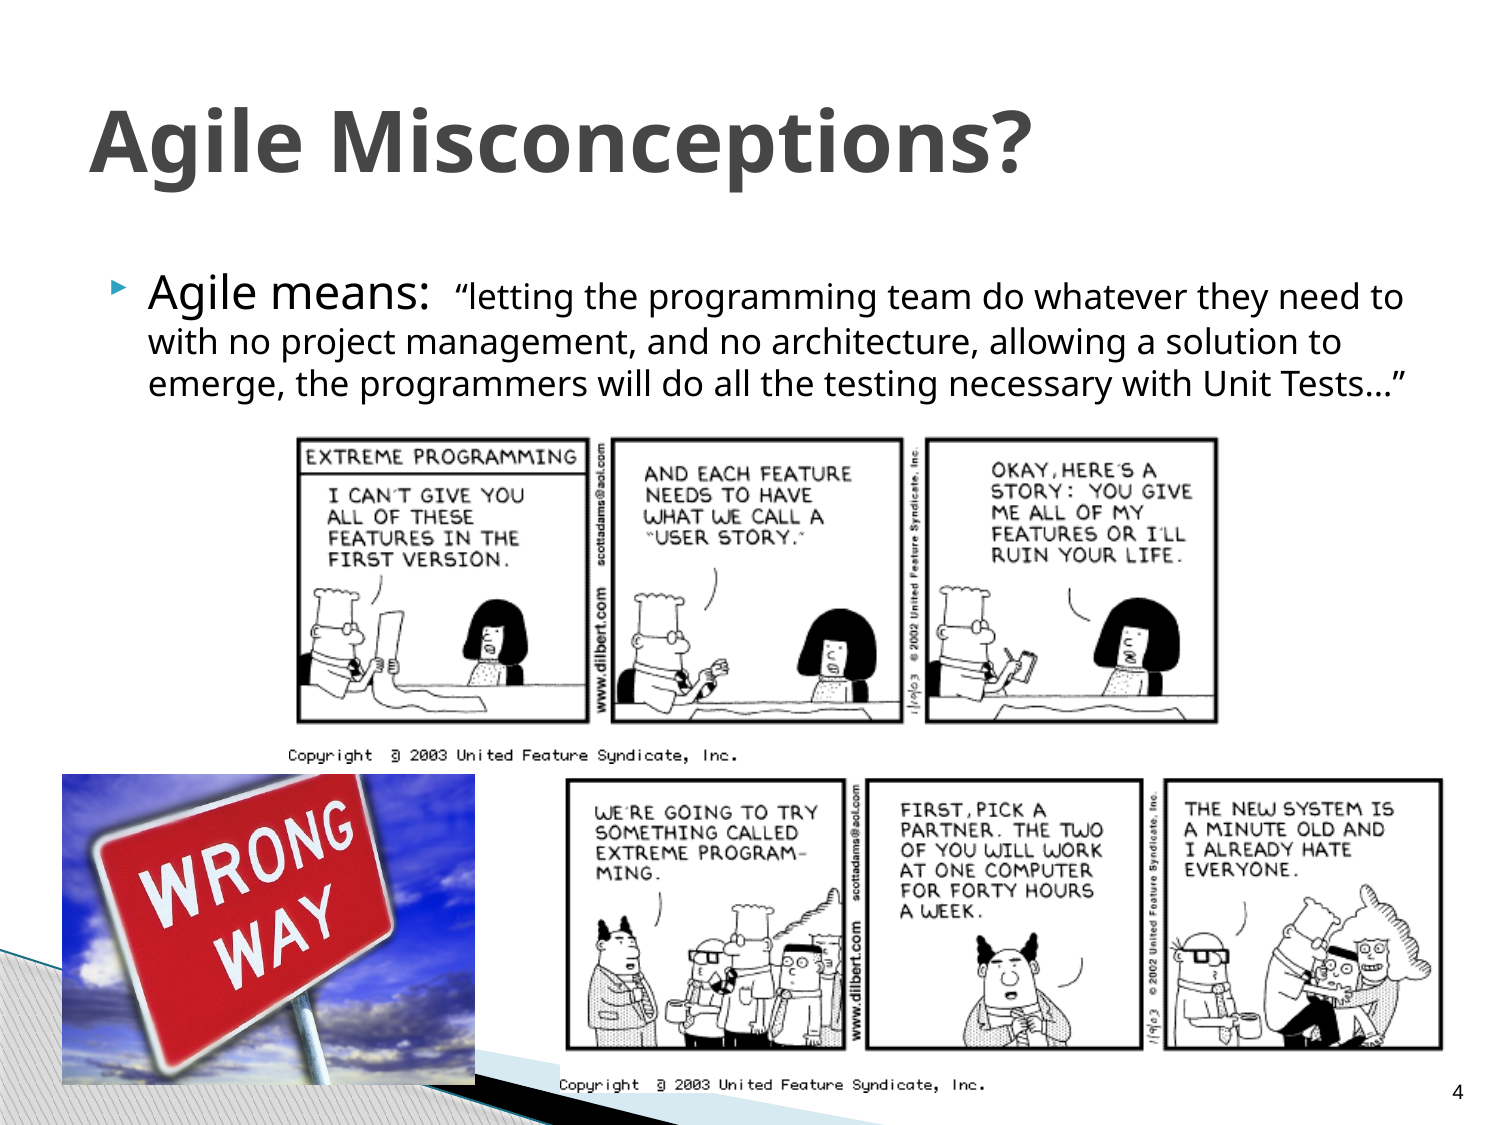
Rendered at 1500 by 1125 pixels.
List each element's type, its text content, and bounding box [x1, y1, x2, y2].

slide_number 4 [1418, 1051, 1479, 1112]
picture [62, 774, 476, 1085]
title Agile Misconceptions? [75, 45, 1425, 233]
picture [560, 774, 1449, 1093]
picture [289, 432, 1228, 764]
list Agile means: “letting the programming team do whatever they need to with no project management, and no architecture, allowing a solution to emerge, the programmers will do all the testing necessary with Unit Tests…” [76, 255, 1425, 450]
